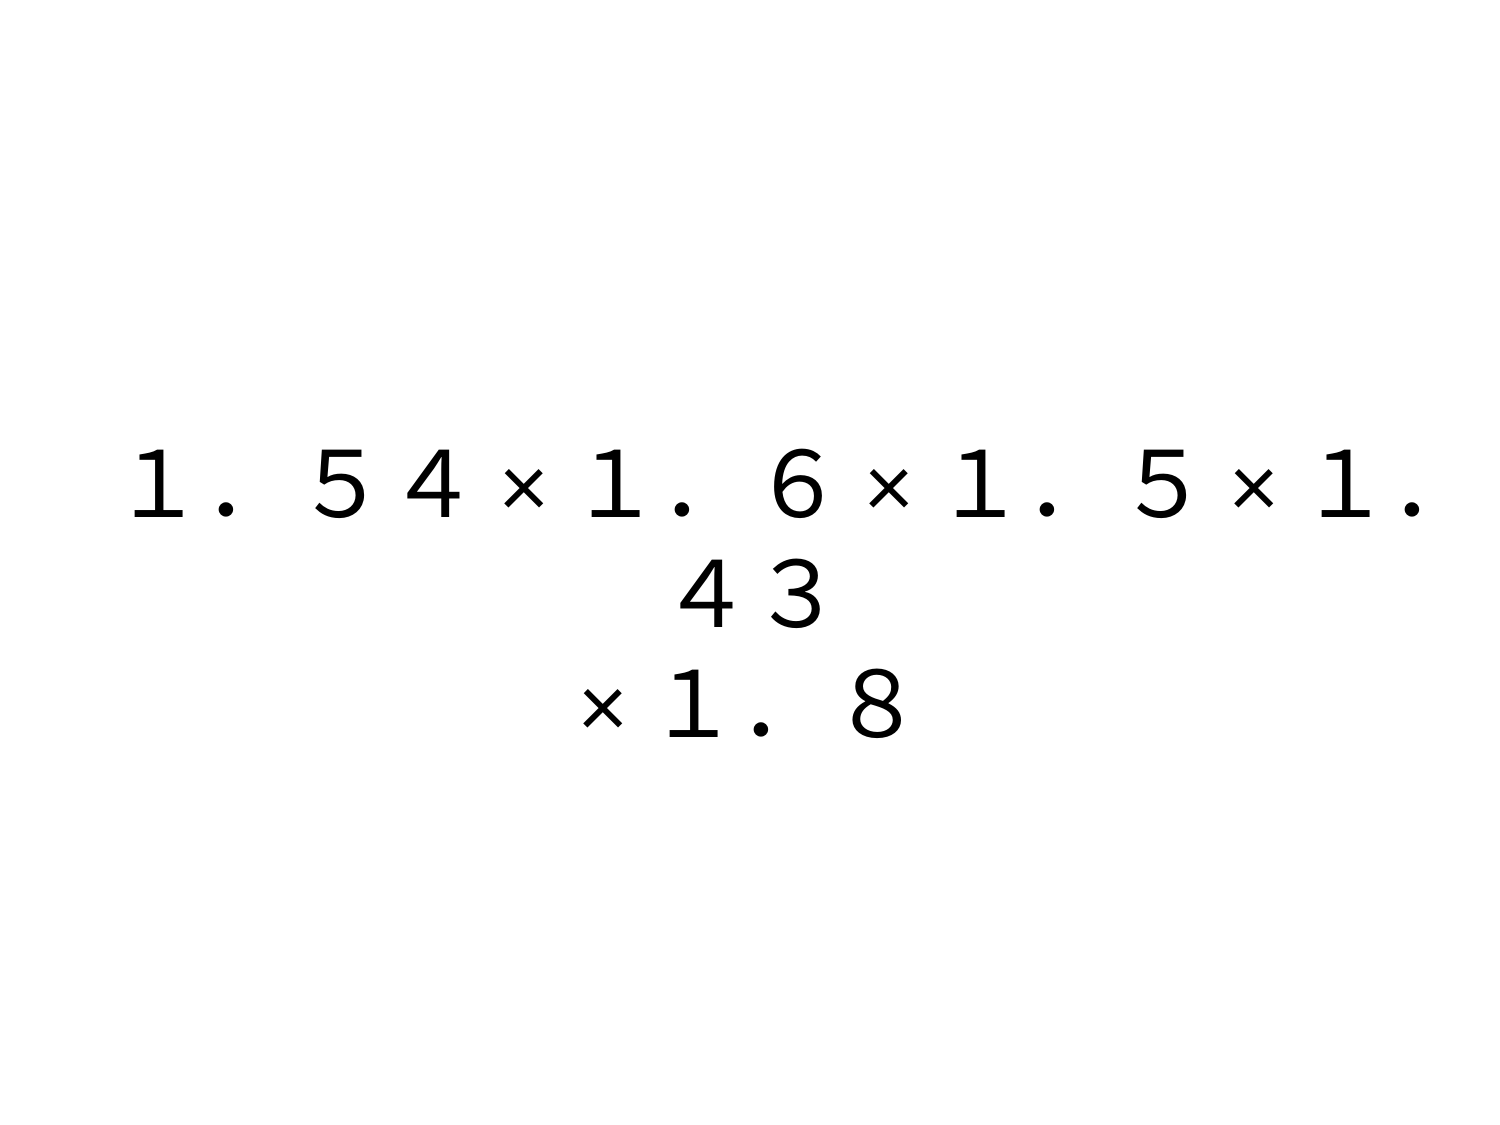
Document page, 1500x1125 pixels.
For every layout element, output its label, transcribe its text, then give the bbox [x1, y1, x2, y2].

title １．５４×１．６×１．５×１．４３ ×１．８ [76, 278, 1427, 903]
